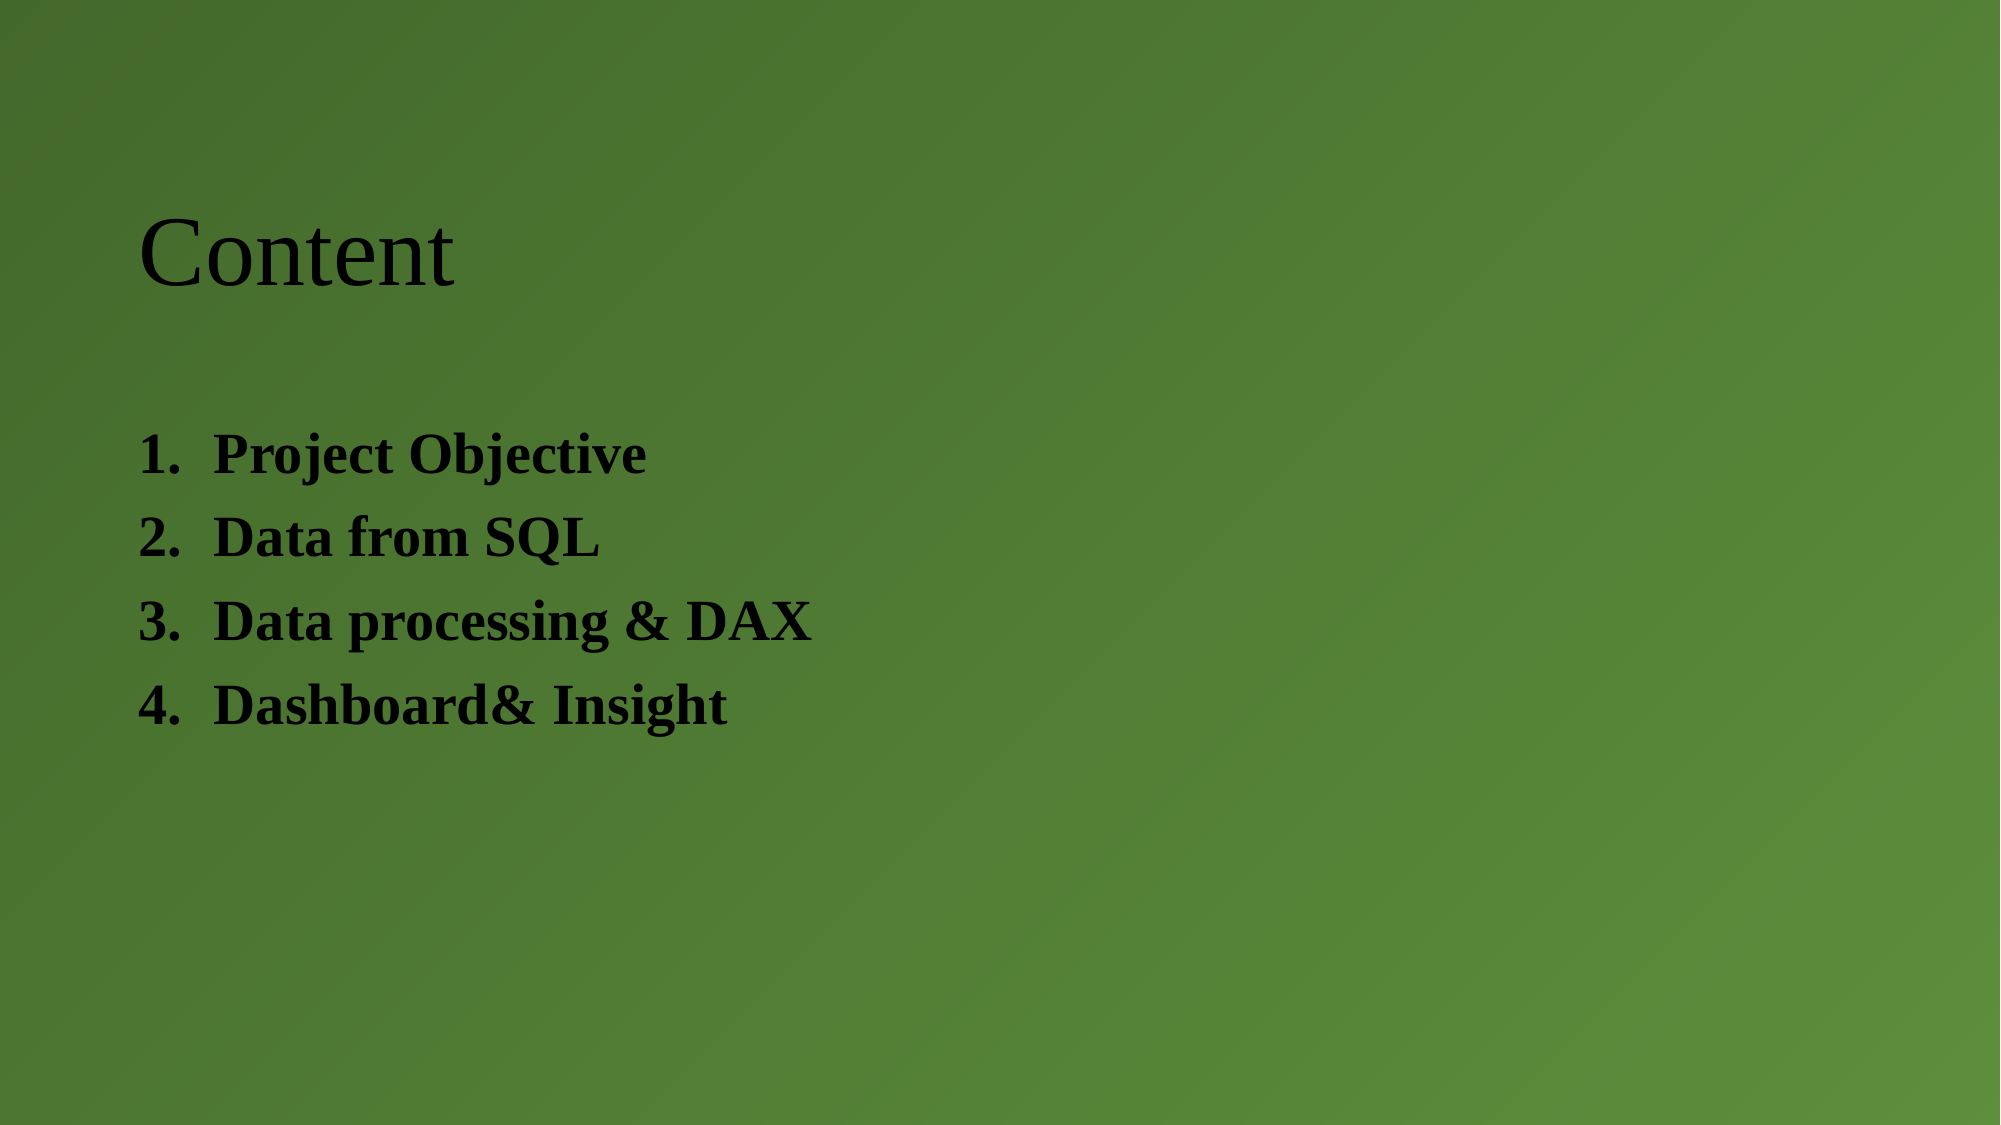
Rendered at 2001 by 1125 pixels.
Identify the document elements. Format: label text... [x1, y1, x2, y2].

title Content [123, 191, 1624, 315]
subtitle Project Objective Data from SQL Data processing & DAX Dashboard& Insight [123, 415, 874, 834]
